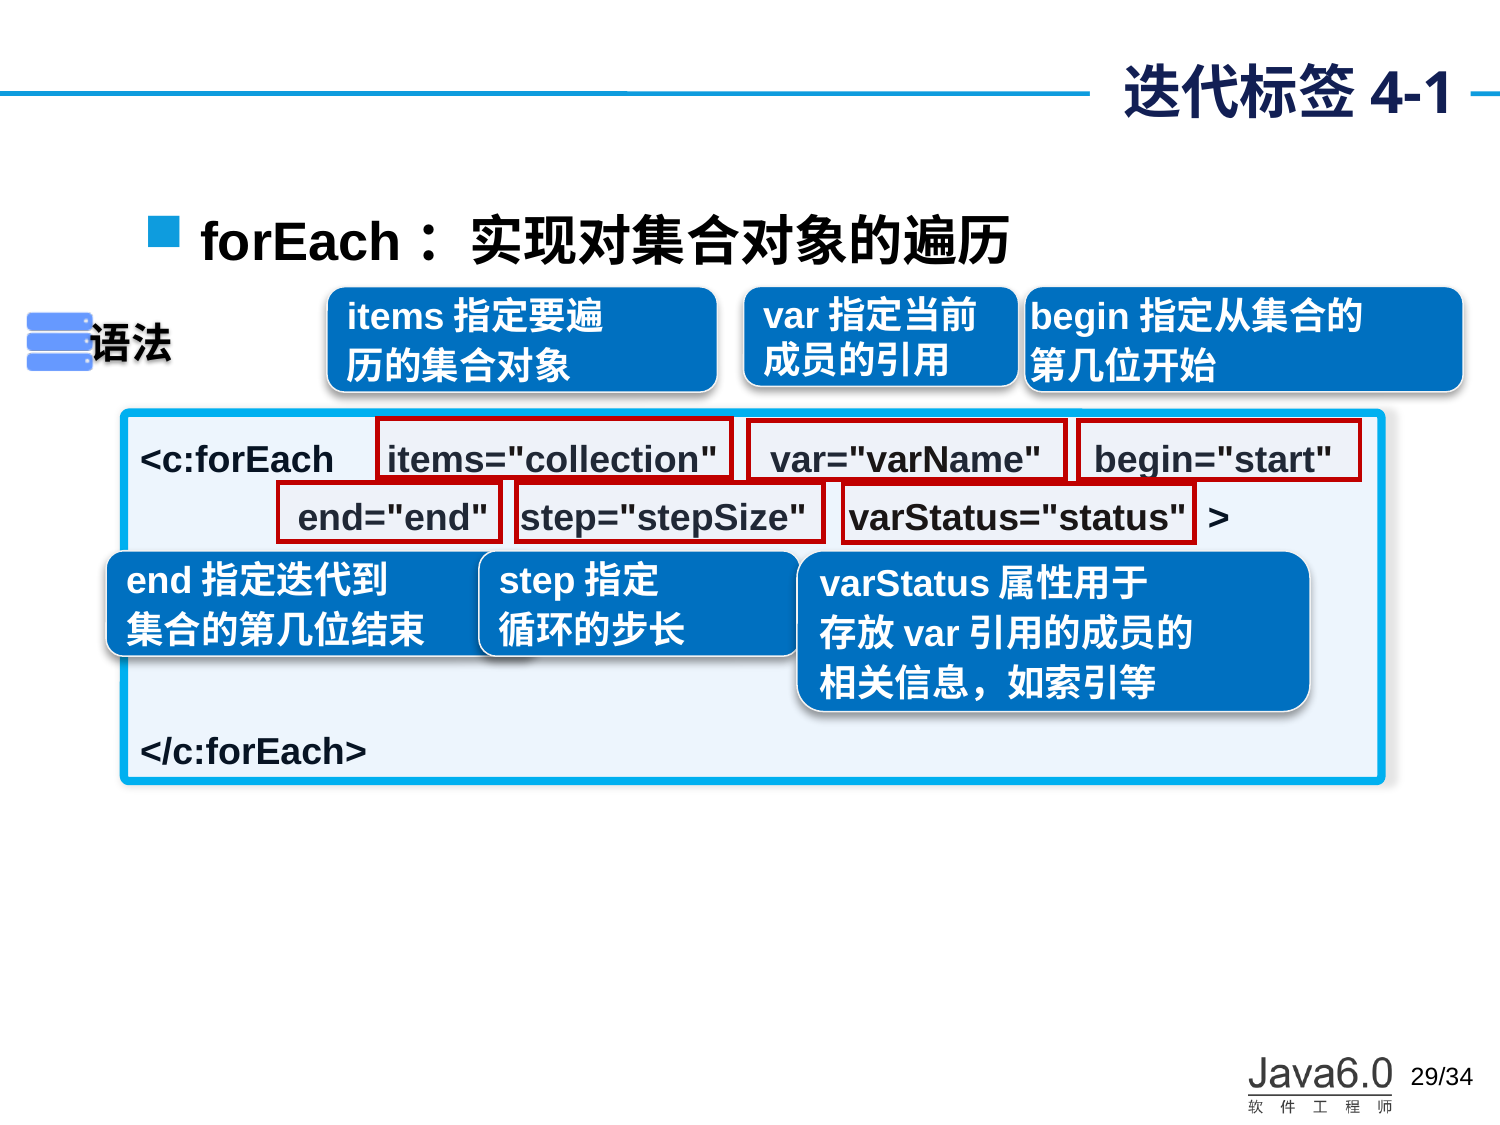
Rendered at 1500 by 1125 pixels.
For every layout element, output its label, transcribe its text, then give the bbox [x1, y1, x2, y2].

text_box [748, 420, 1066, 480]
text_box [842, 483, 1195, 543]
slide_number 29/34 [1138, 1053, 1489, 1114]
text_box items指定要遍 历的集合对象 [326, 286, 718, 393]
text_box forEach：实现对集合对象的遍历 [128, 198, 1479, 316]
text_box [277, 482, 501, 542]
text_box [1078, 420, 1361, 480]
title 迭代标签4-1 [1089, 46, 1471, 133]
text_box end指定迭代到 集合的第几位结束 [106, 550, 493, 657]
text_box varStatus属性用于 存放var引用的成员的 相关信息，如索引等 [796, 550, 1311, 712]
text_box step指定 循环的步长 [478, 550, 799, 657]
text_box <c:forEach items="collection" var="varName" begin="start" end="end" step="stepSize" varStatus="status" > …循环体代码… </c:forEach> [123, 412, 1382, 782]
text_box begin指定从集合的 第几位开始 [1024, 286, 1464, 392]
text_box var指定当前成员的引用 [743, 286, 1019, 387]
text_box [24, 308, 189, 375]
text_box [377, 418, 732, 478]
text_box [516, 482, 824, 542]
